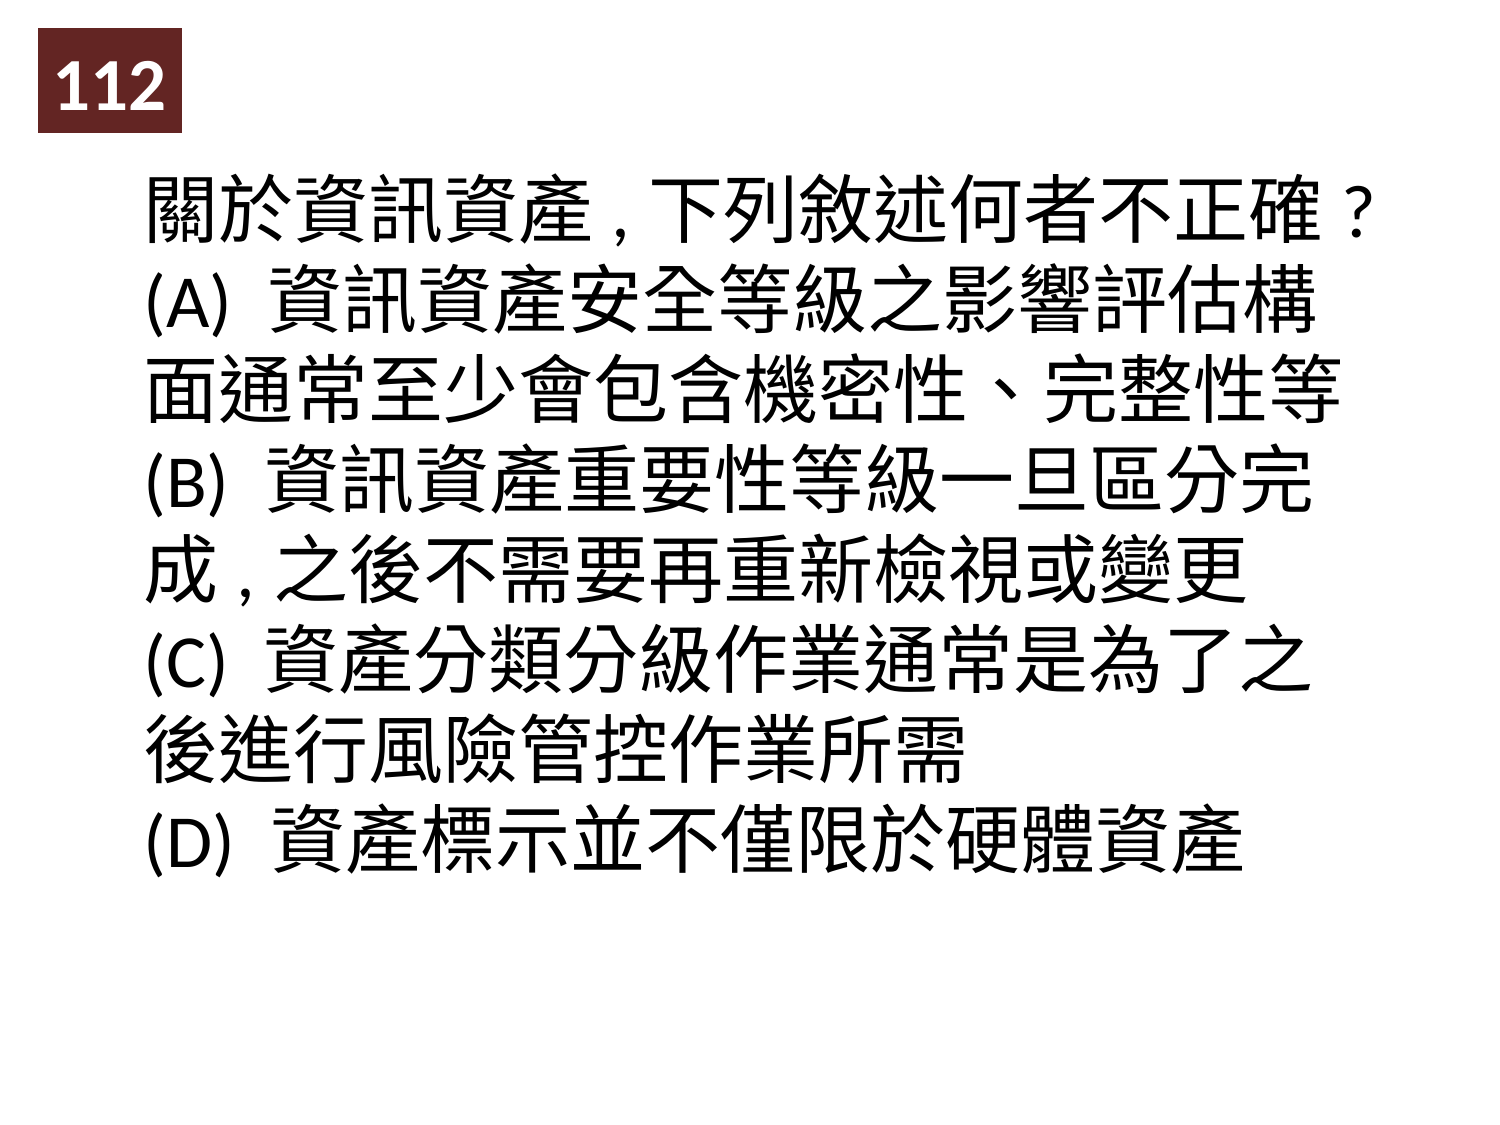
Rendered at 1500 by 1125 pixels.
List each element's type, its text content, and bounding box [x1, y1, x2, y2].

text_box 112 [38, 28, 182, 133]
text_box 關於資訊資產,下列敘述何者不正確? (A) 資訊資產安全等級之影響評估構面通常至少會包含機密性、完整性等 (B) 資訊資產重要性等級一旦區分完成,之後不需要再重新檢視或變更 (C) 資產分類分級作業通常是為了之後進行風險管控作業所需 (D) 資產標示並不僅限於硬體資產 [128, 155, 1372, 890]
